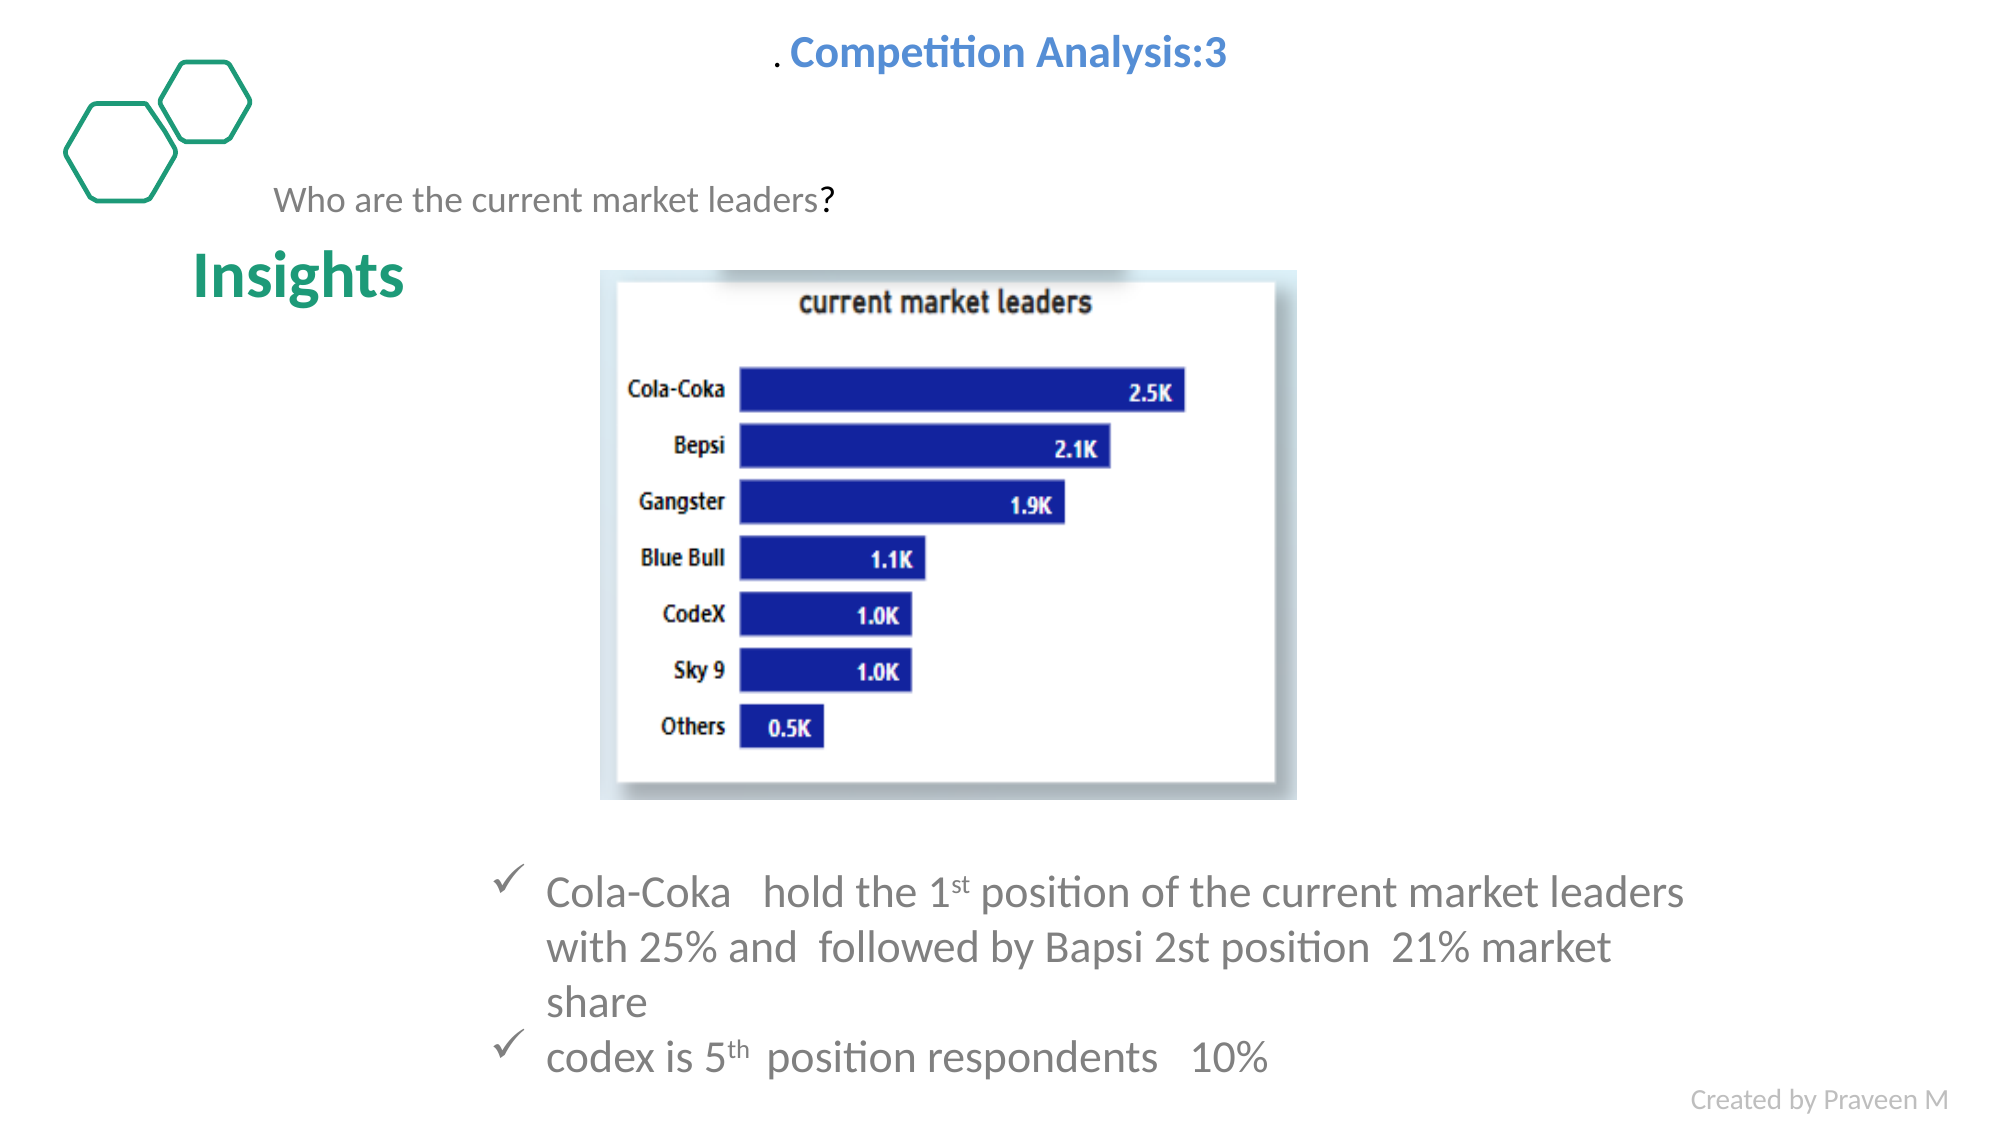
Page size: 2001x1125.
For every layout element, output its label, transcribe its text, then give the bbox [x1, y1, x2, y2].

text_box [65, 103, 176, 202]
text_box . Competition Analysis:3 [500, 14, 1500, 85]
text_box Cola-Coka hold the 1st position of the current market leaders with 25% and followed by Bapsi 2st position 21% market share codex is 5th position respondents 10% [474, 854, 1725, 1089]
title Insights [190, 228, 409, 419]
text_box [160, 62, 250, 142]
text_box Who are the current market leaders? [249, 168, 1250, 228]
picture [599, 270, 1297, 801]
footer Created by Praveen M [1688, 1085, 1987, 1125]
